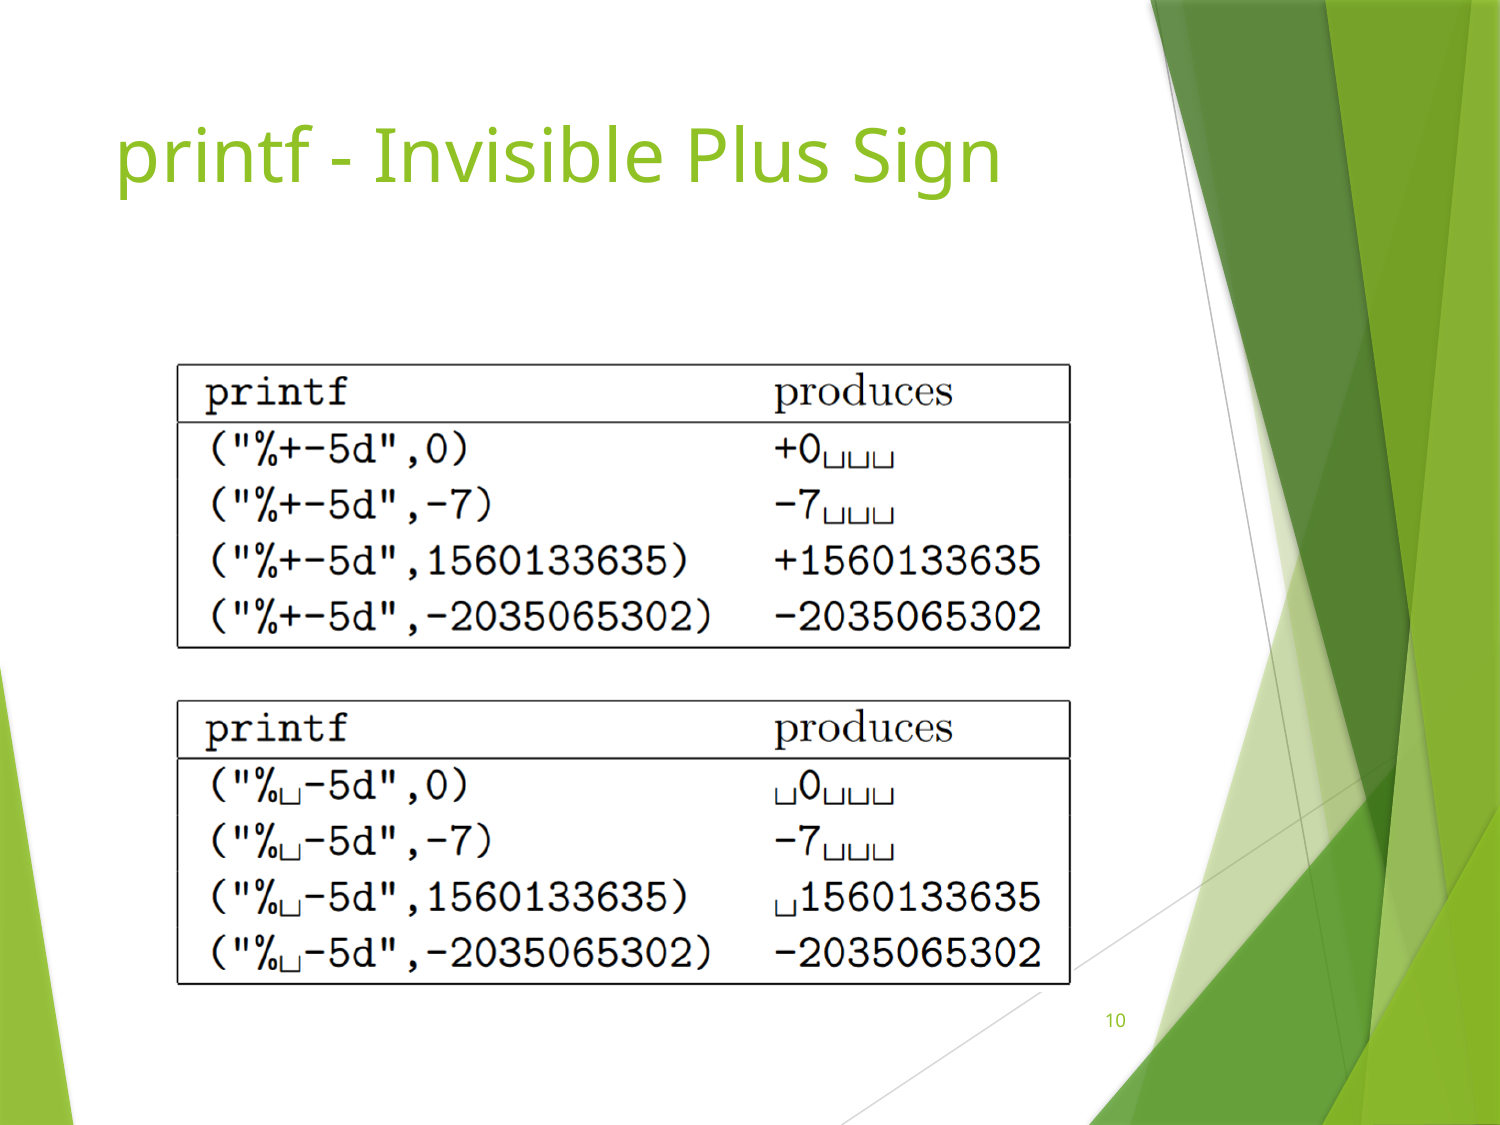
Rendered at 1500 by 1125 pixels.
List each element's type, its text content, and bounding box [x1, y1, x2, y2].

title printf - Invisible Plus Sign [99, 99, 1142, 317]
slide_number 10 [1057, 991, 1142, 1051]
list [167, 353, 1075, 992]
